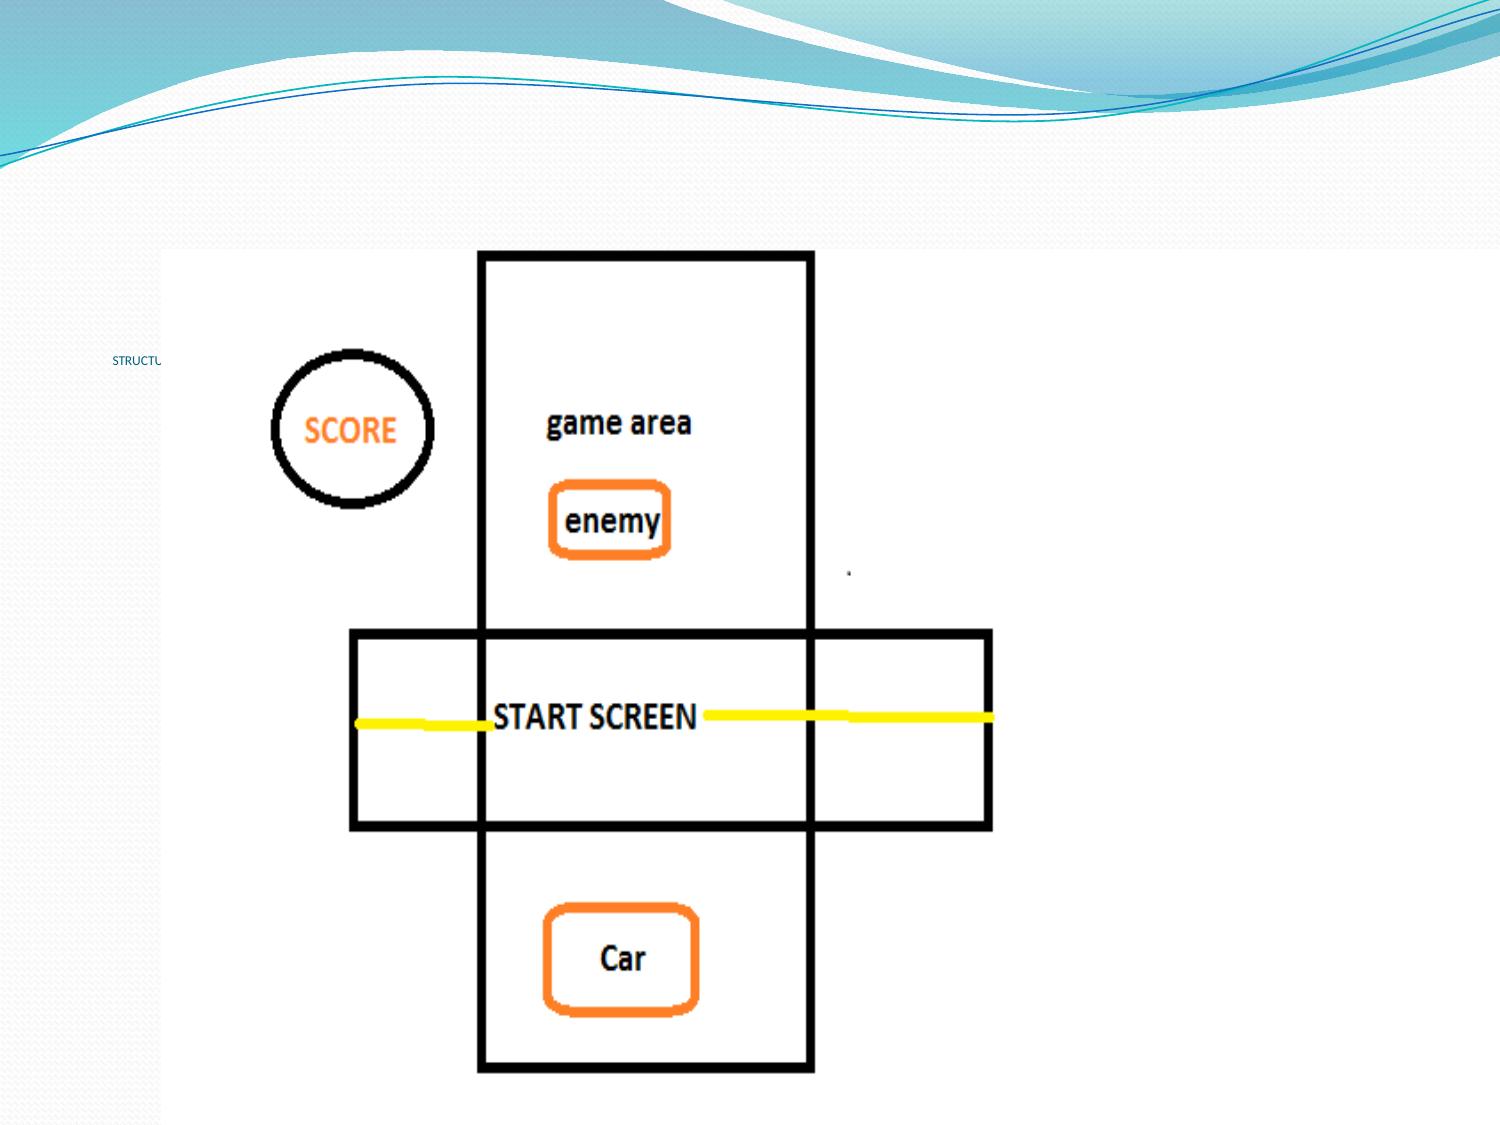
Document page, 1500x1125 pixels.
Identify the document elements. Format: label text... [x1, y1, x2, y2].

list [161, 249, 1500, 1125]
title STRUCTURE(HTML) [112, 237, 1463, 400]
